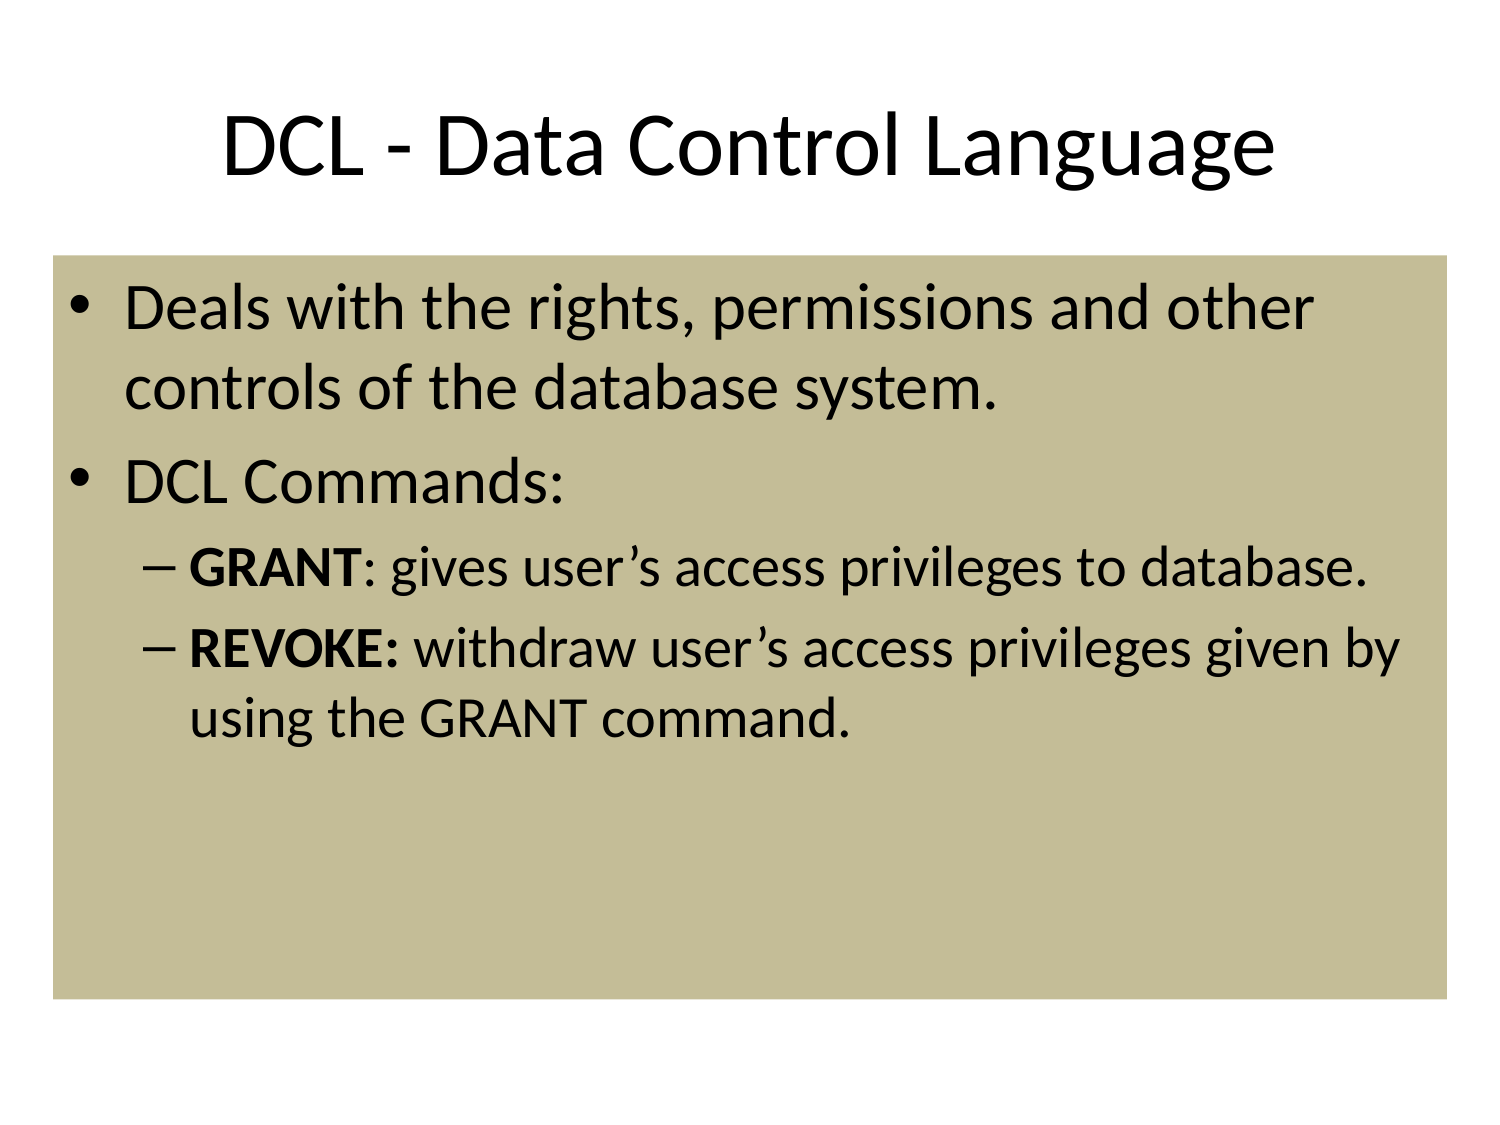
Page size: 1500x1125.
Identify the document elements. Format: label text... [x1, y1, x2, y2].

title DCL - Data Control Language [75, 45, 1425, 233]
list Deals with the rights, permissions and other controls of the database system. DCL Commands: GRANT: gives user’s access privileges to database. REVOKE: withdraw user’s access privileges given by using the GRANT command. [53, 255, 1447, 1000]
